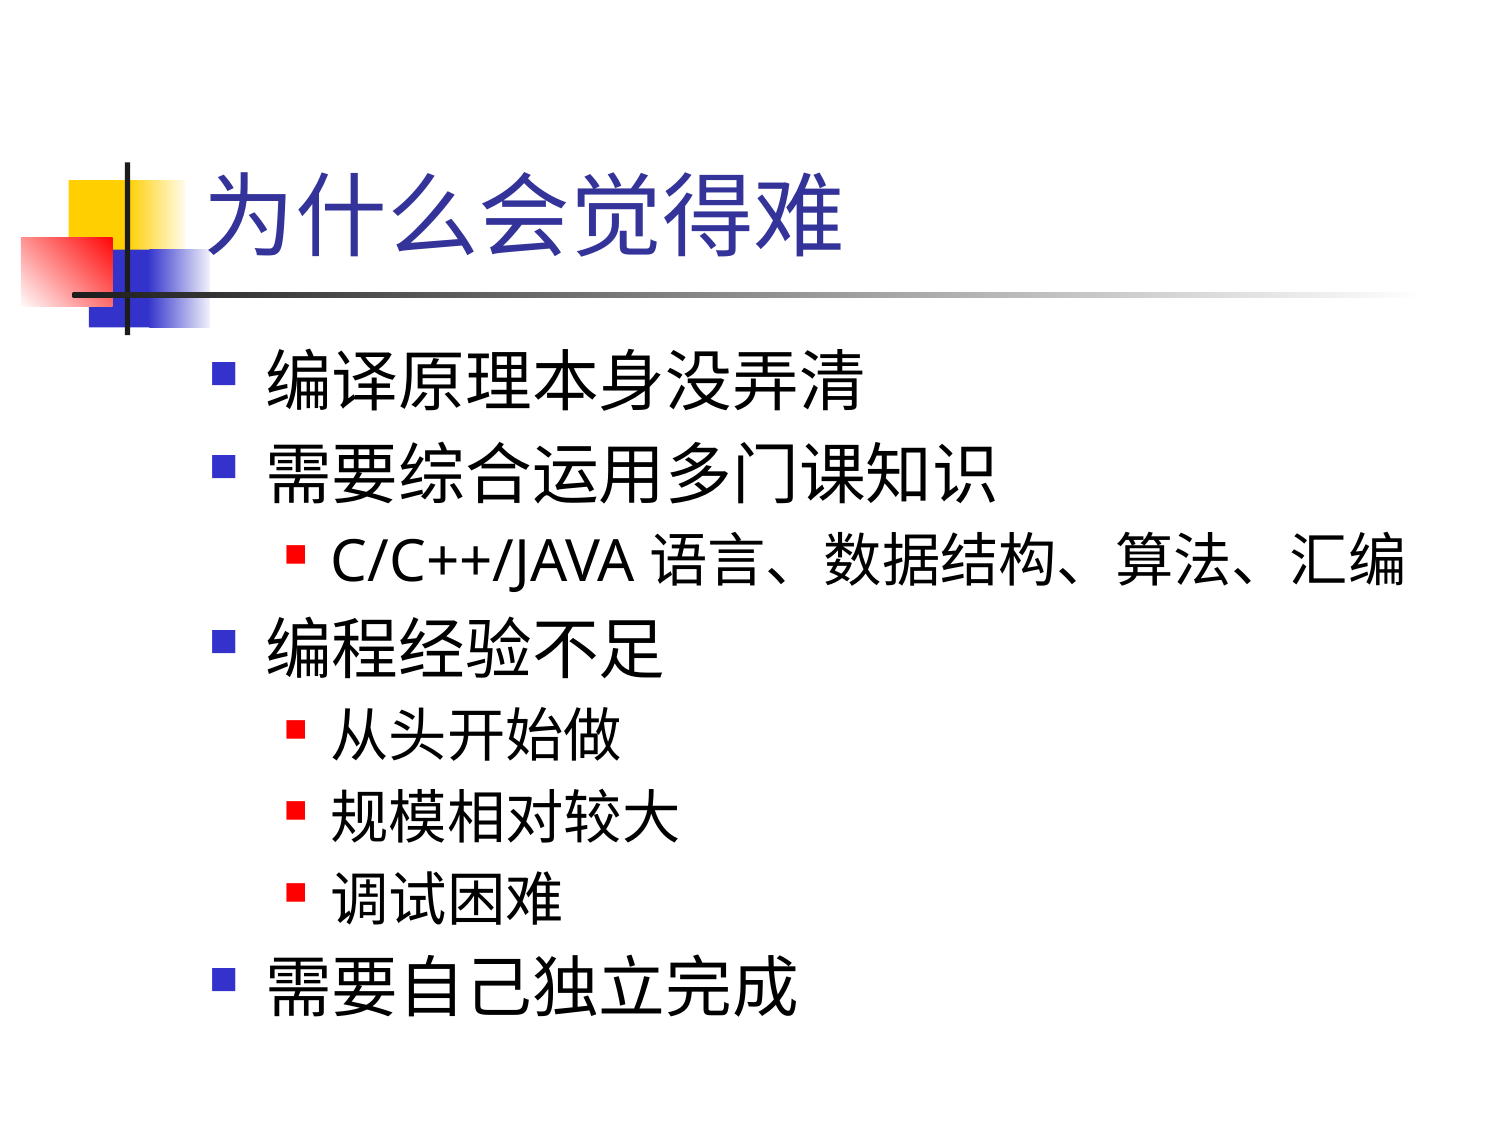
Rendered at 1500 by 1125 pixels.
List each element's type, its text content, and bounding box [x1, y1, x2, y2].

list 编译原理本身没弄清 需要综合运用多门课知识 C/C++/JAVA语言、数据结构、算法、汇编 编程经验不足 从头开始做 规模相对较大 调试困难 需要自己独立完成 [193, 330, 1470, 1083]
title 为什么会觉得难 [188, 34, 1468, 276]
